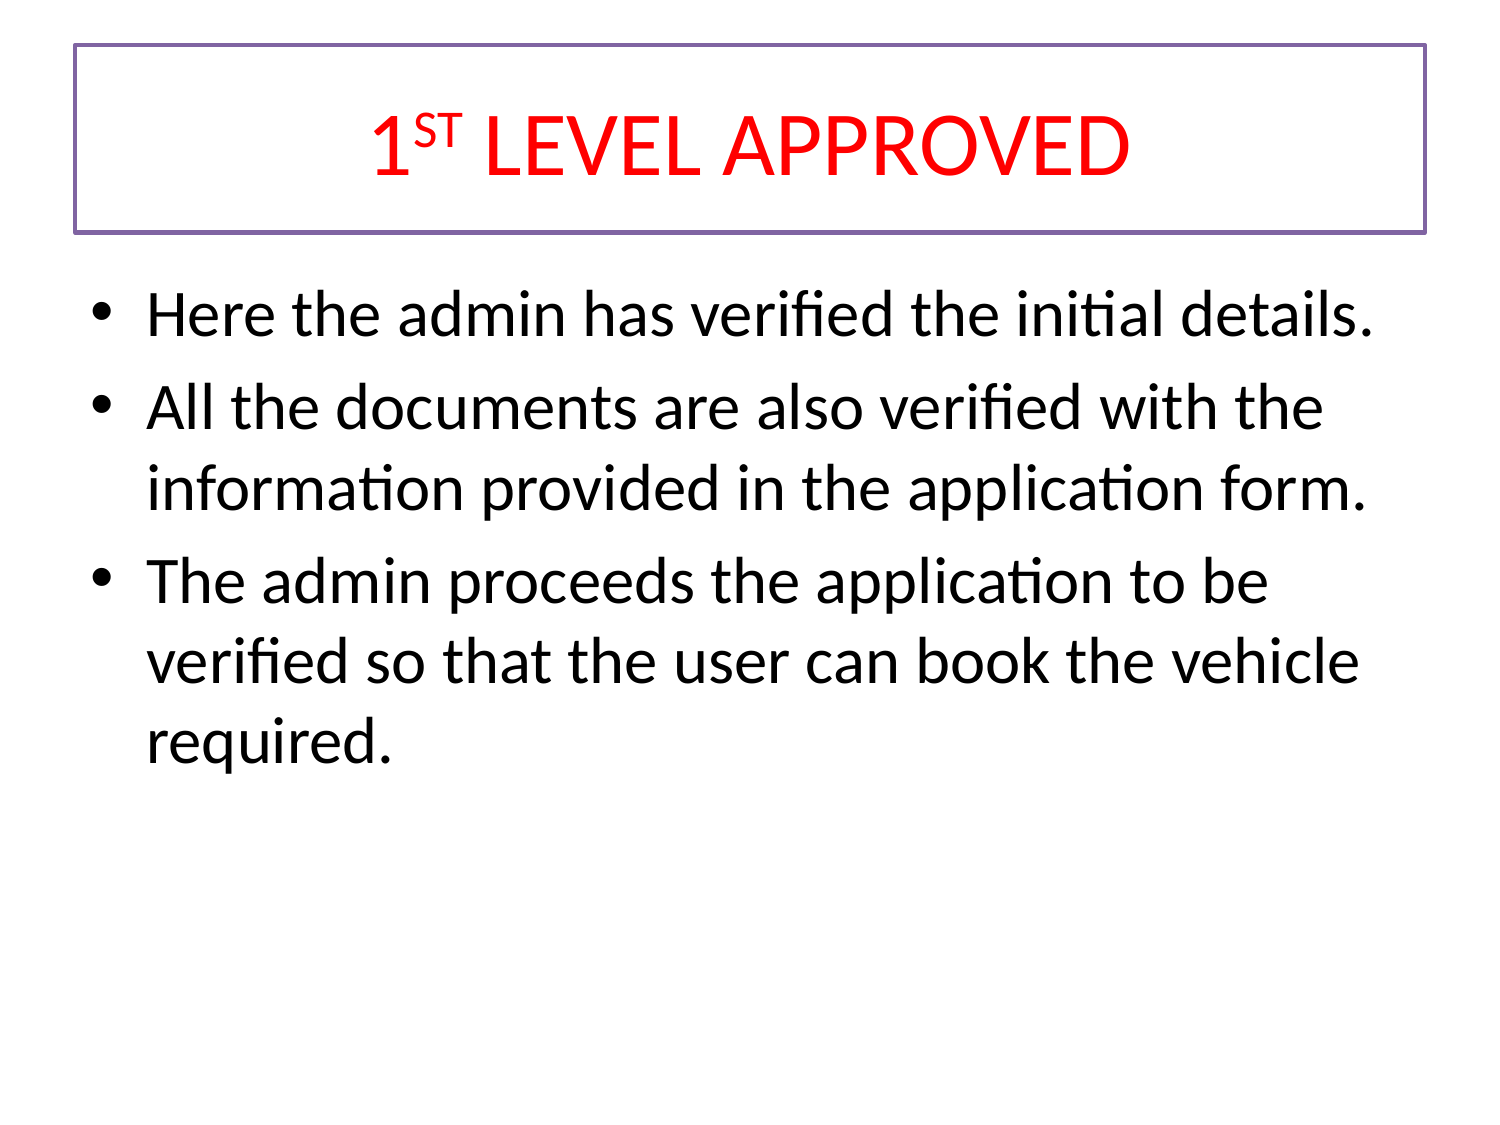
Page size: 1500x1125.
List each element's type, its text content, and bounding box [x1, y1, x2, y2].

list Here the admin has verified the initial details. All the documents are also verified with the information provided in the application form. The admin proceeds the application to be verified so that the user can book the vehicle required. [75, 262, 1425, 1005]
title 1ST LEVEL APPROVED [73, 43, 1427, 235]
